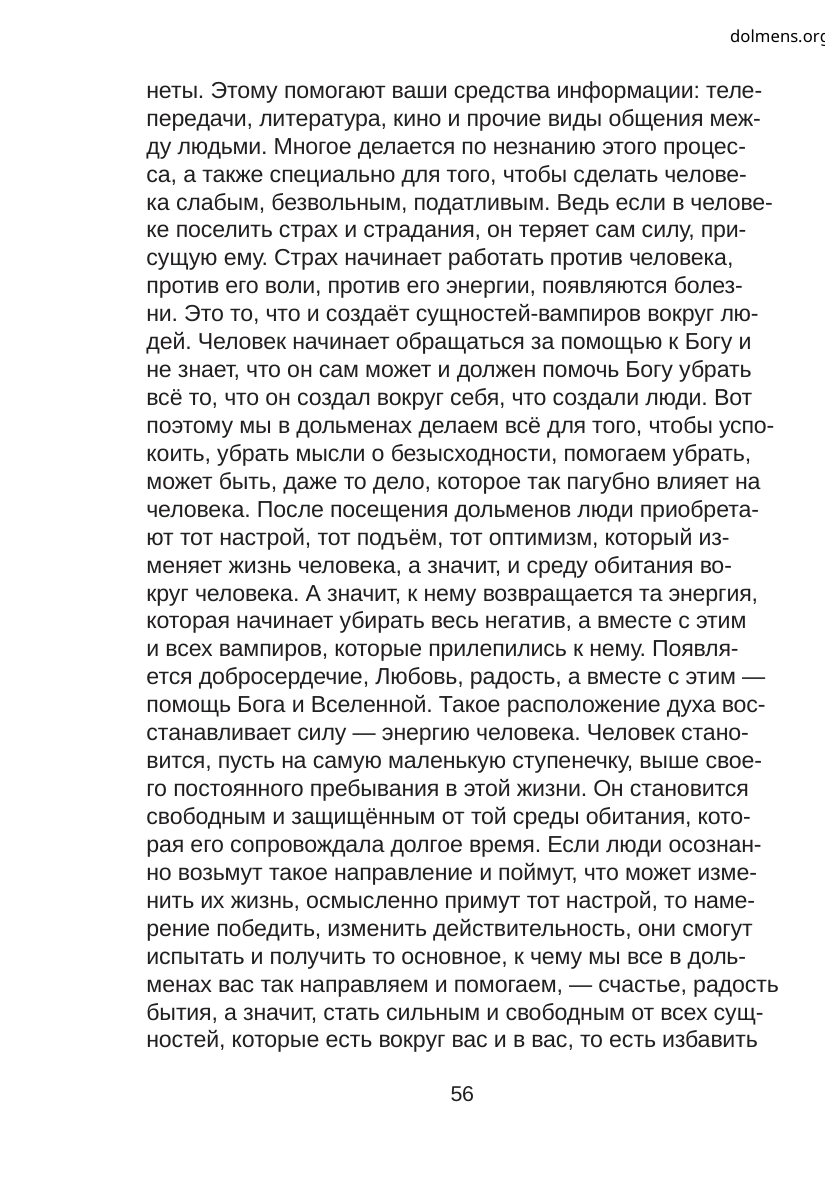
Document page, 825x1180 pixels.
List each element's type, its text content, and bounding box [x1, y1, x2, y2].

text_box неты. Этому помогают ваши средства информации: теле- передачи, литература, кино и прочие виды общения меж- ду людьми. Многое делается по незнанию этого процес- са, а также специально для того, чтобы сделать челове- ка слабым, безвольным, податливым. Ведь если в челове- ке поселить страх и страдания, он теряет сам силу, при- сущую ему. Страх начинает работать против человека, против его воли, против его энергии, появляются болез- ни. Это то, что и создаёт сущностей-вампиров вокруг лю- дей. Человек начинает обращаться за помощью к Богу и не знает, что он сам может и должен помочь Богу убрать всё то, что он создал вокруг себя, что создали люди. Вот поэтому мы в дольменах делаем всё для того, чтобы успо- коить, убрать мысли о безысходности, помогаем убрать, может быть, даже то дело, которое так пагубно влияет на человека. После посещения дольменов люди приобрета- ют тот настрой, тот подъём, тот оптимизм, который из- меняет жизнь человека, а значит, и среду обитания во- круг человека. А значит, к нему возвращается та энергия, которая начинает убирать весь негатив, а вместе с этим и всех вампиров, которые прилепились к нему. Появля- ется добросердечие, Любовь, радость, а вместе с этим — помощь Бога и Вселенной. Такое расположение духа вос- станавливает силу — энергию человека. Человек стано- вится, пусть на самую маленькую ступенечку, выше свое- го постоянного пребывания в этой жизни. Он становится свободным и защищённым от той среды обитания, кото- рая его сопровождала долгое время. Если люди осознан- но возьмут такое направление и поймут, что может изме- нить их жизнь, осмысленно примут тот настрой, то наме- рение победить, изменить действительность, они смогут испытать и получить то основное, к чему мы все в доль- менах вас так направляем и помогаем, — счастье, радость бытия, а значит, стать сильным и свободным от всех сущ- ностей, которые есть вокруг вас и в вас, то есть избавить [146, 74, 779, 1081]
text_box 56 [450, 1079, 475, 1132]
text_box dolmens.org [730, 27, 825, 66]
